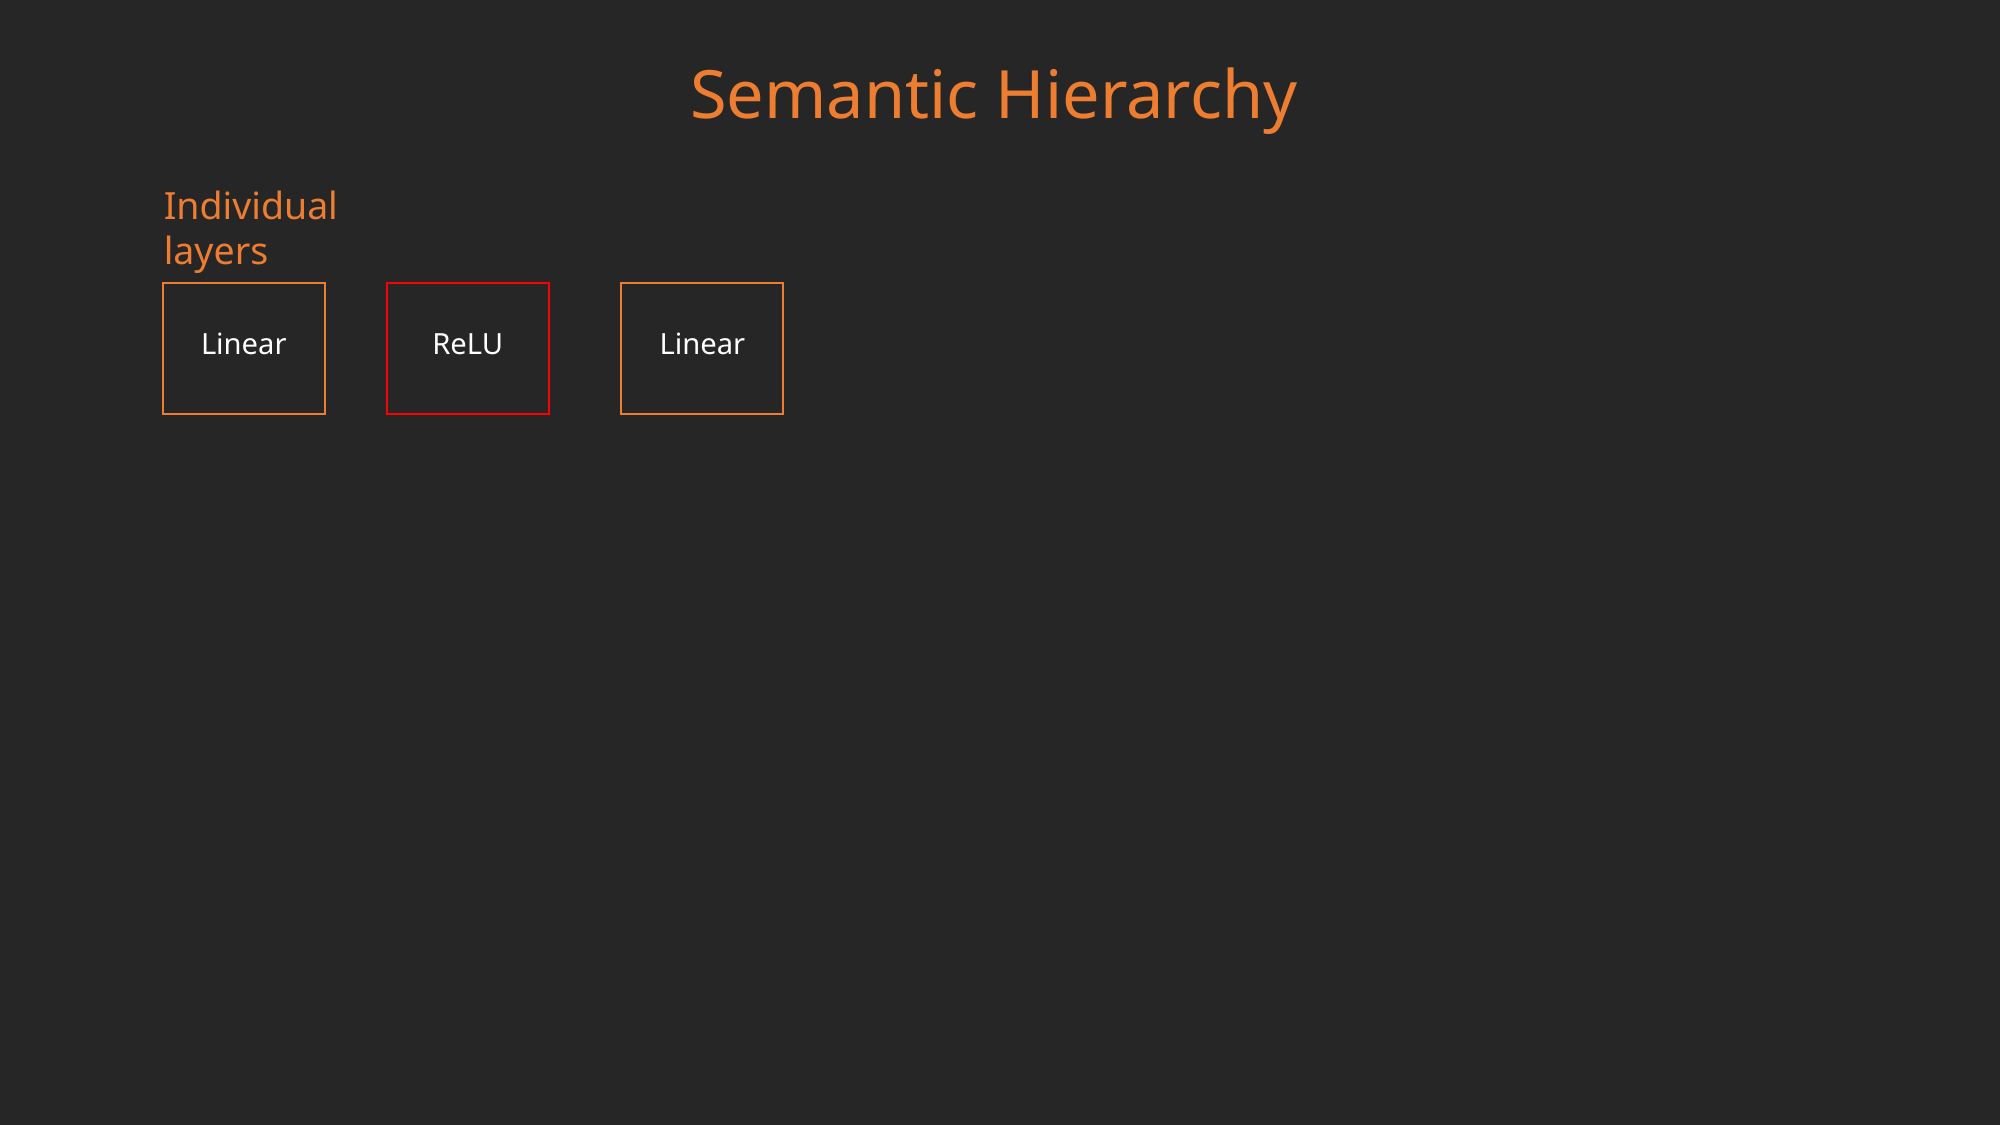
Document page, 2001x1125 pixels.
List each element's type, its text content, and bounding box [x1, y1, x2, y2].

text_box Individual layers [149, 174, 448, 280]
text_box [162, 282, 326, 415]
text_box Linear [644, 318, 760, 369]
text_box [620, 282, 784, 415]
text_box [386, 282, 550, 415]
text_box Linear [186, 318, 302, 369]
text_box Semantic Hierarchy [675, 44, 1313, 139]
text_box ReLU [417, 318, 519, 369]
